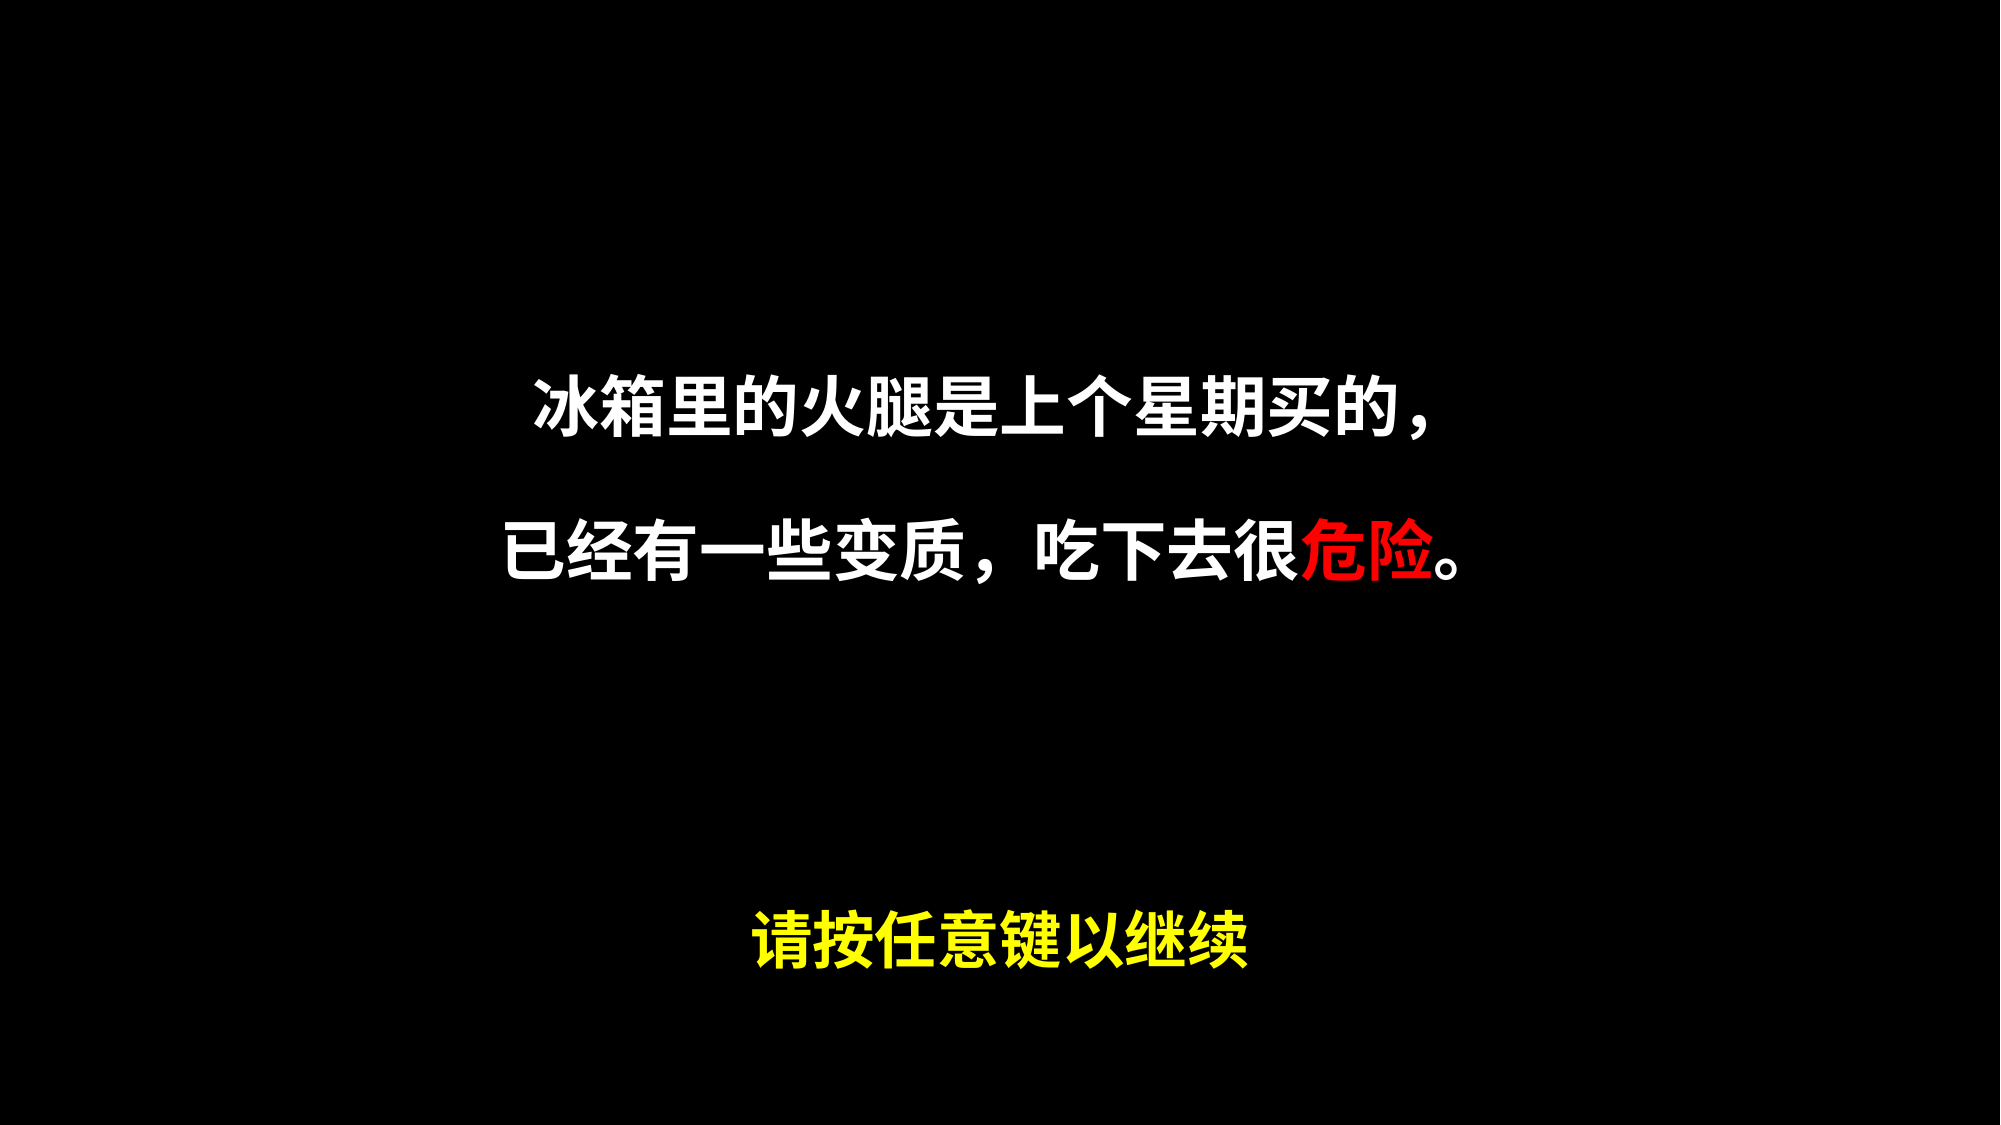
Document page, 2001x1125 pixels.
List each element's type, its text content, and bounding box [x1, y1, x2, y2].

text_box 请按任意键以继续 [500, 893, 1500, 984]
title 冰箱里的火腿是上个星期买的， 已经有一些变质，吃下去很危险。 [249, 205, 1750, 598]
